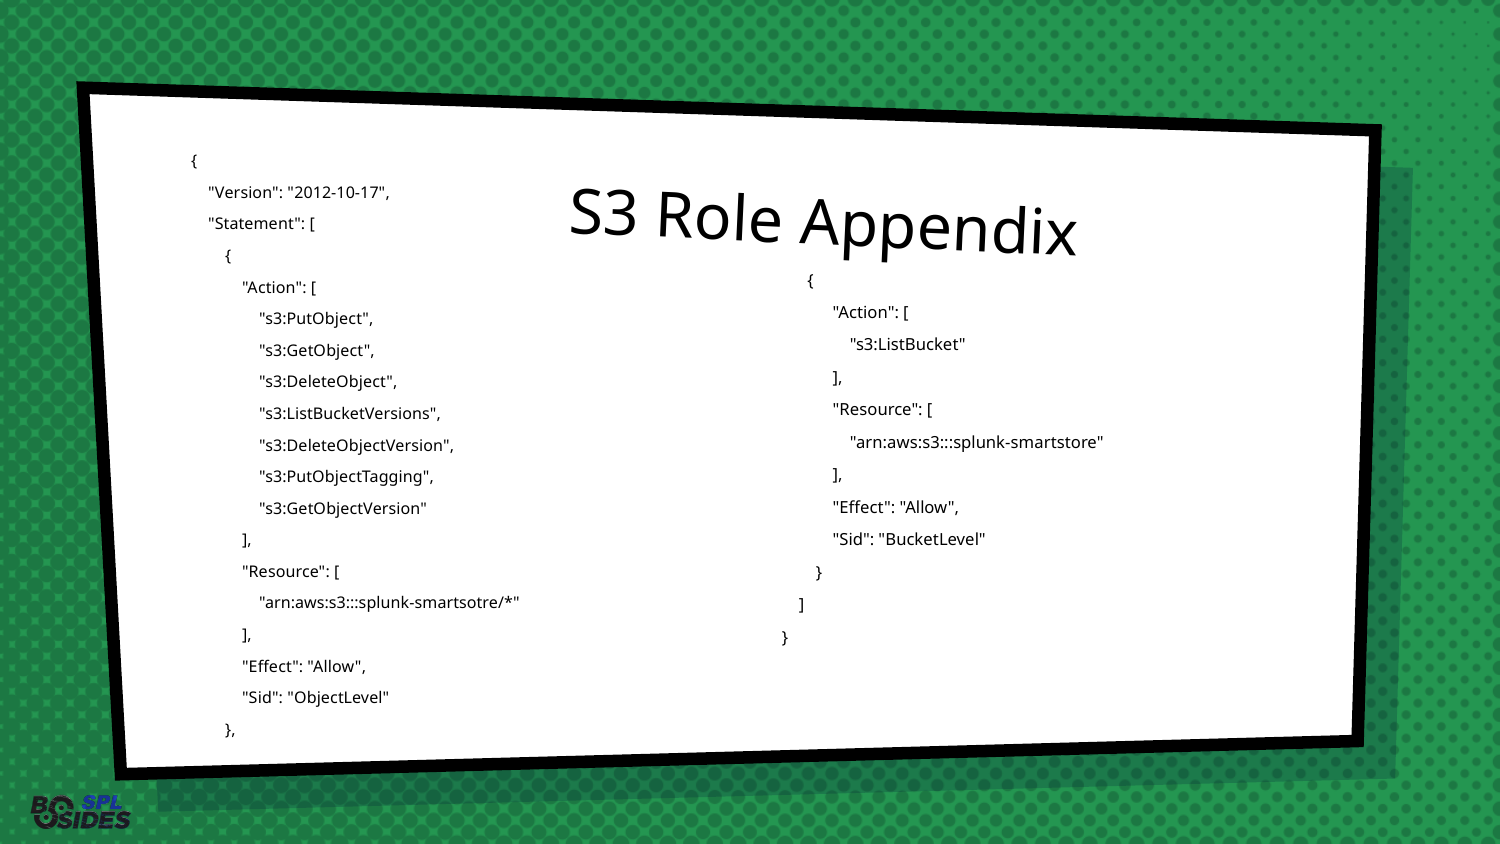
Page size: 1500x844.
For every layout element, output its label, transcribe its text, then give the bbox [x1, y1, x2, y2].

title S3 Role Appendix [734, 143, 1316, 270]
picture [0, 788, 173, 835]
list { "Version": "2012-10-17", "Statement": [ { "Action": [ "s3:PutObject", "s3:GetObject", "s3:DeleteObject", "s3:ListBucketVersions", "s3:DeleteObjectVersion", "s3:PutObjectTagging", "s3:GetObjectVersion" ], "Resource": [ "arn:aws:s3:::splunk-smartsotre/*" ], "Effect": "Allow", "Sid": "ObjectLevel" }, [176, 135, 734, 759]
list { "Action": [ "s3:ListBucket" ], "Resource": [ "arn:aws:s3:::splunk-smartstore" ], "Effect": "Allow", "Sid": "BucketLevel" } ] } [766, 254, 1324, 692]
